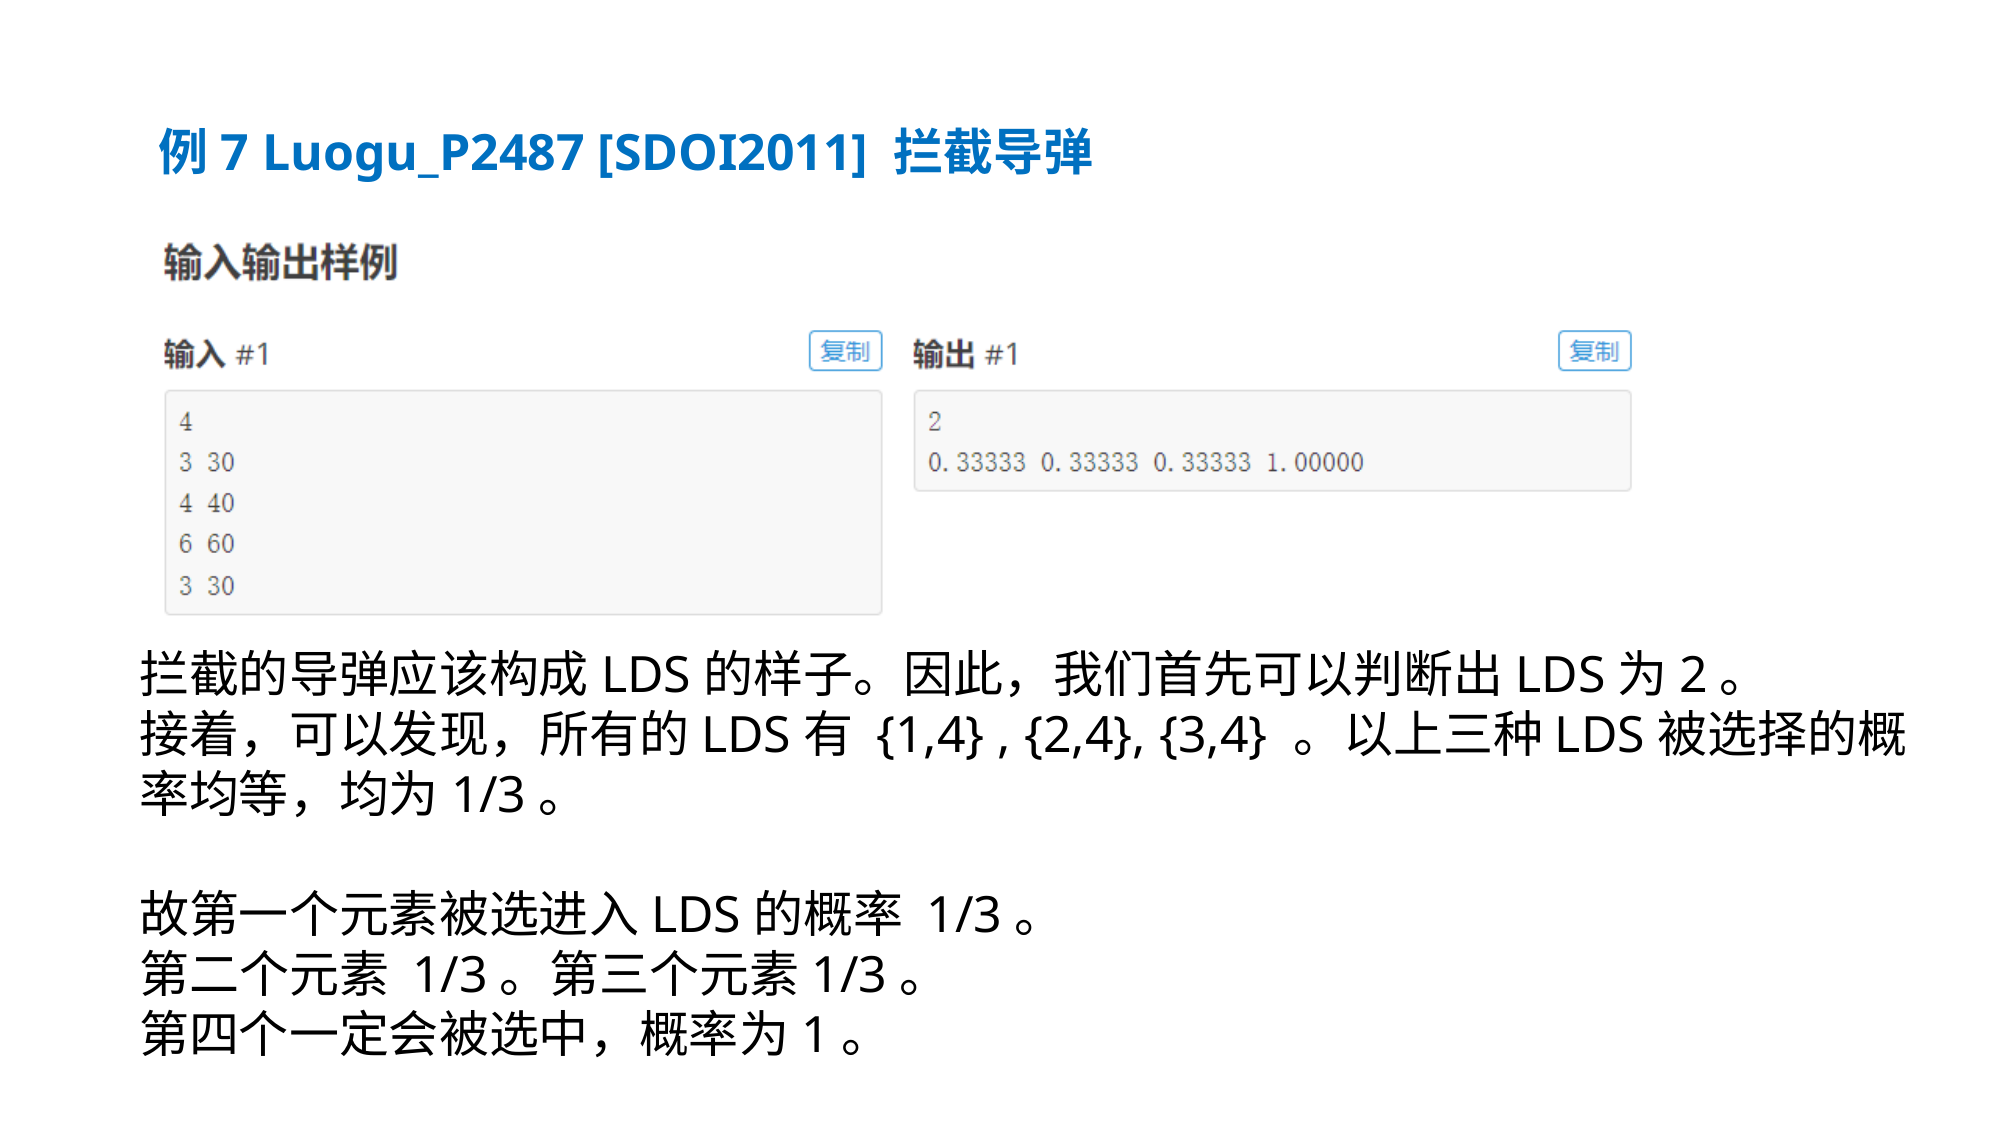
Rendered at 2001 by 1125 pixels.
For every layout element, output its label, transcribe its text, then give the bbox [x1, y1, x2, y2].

text_box 例7 Luogu_P2487 [SDOI2011] 拦截导弹 [143, 112, 1144, 188]
picture [143, 210, 1668, 672]
text_box 拦截的导弹应该构成LDS的样子。因此，我们首先可以判断出LDS为2。 接着，可以发现，所有的LDS有 {1,4} , {2,4}, {3,4} 。以上三种LDS被选择的概率均等，均为1/3。 故第一个元素被选进入LDS的概率 1/3。 第二个元素 1/3。第三个元素1/3。 第四个一定会被选中，概率为1。 [124, 634, 1934, 1070]
